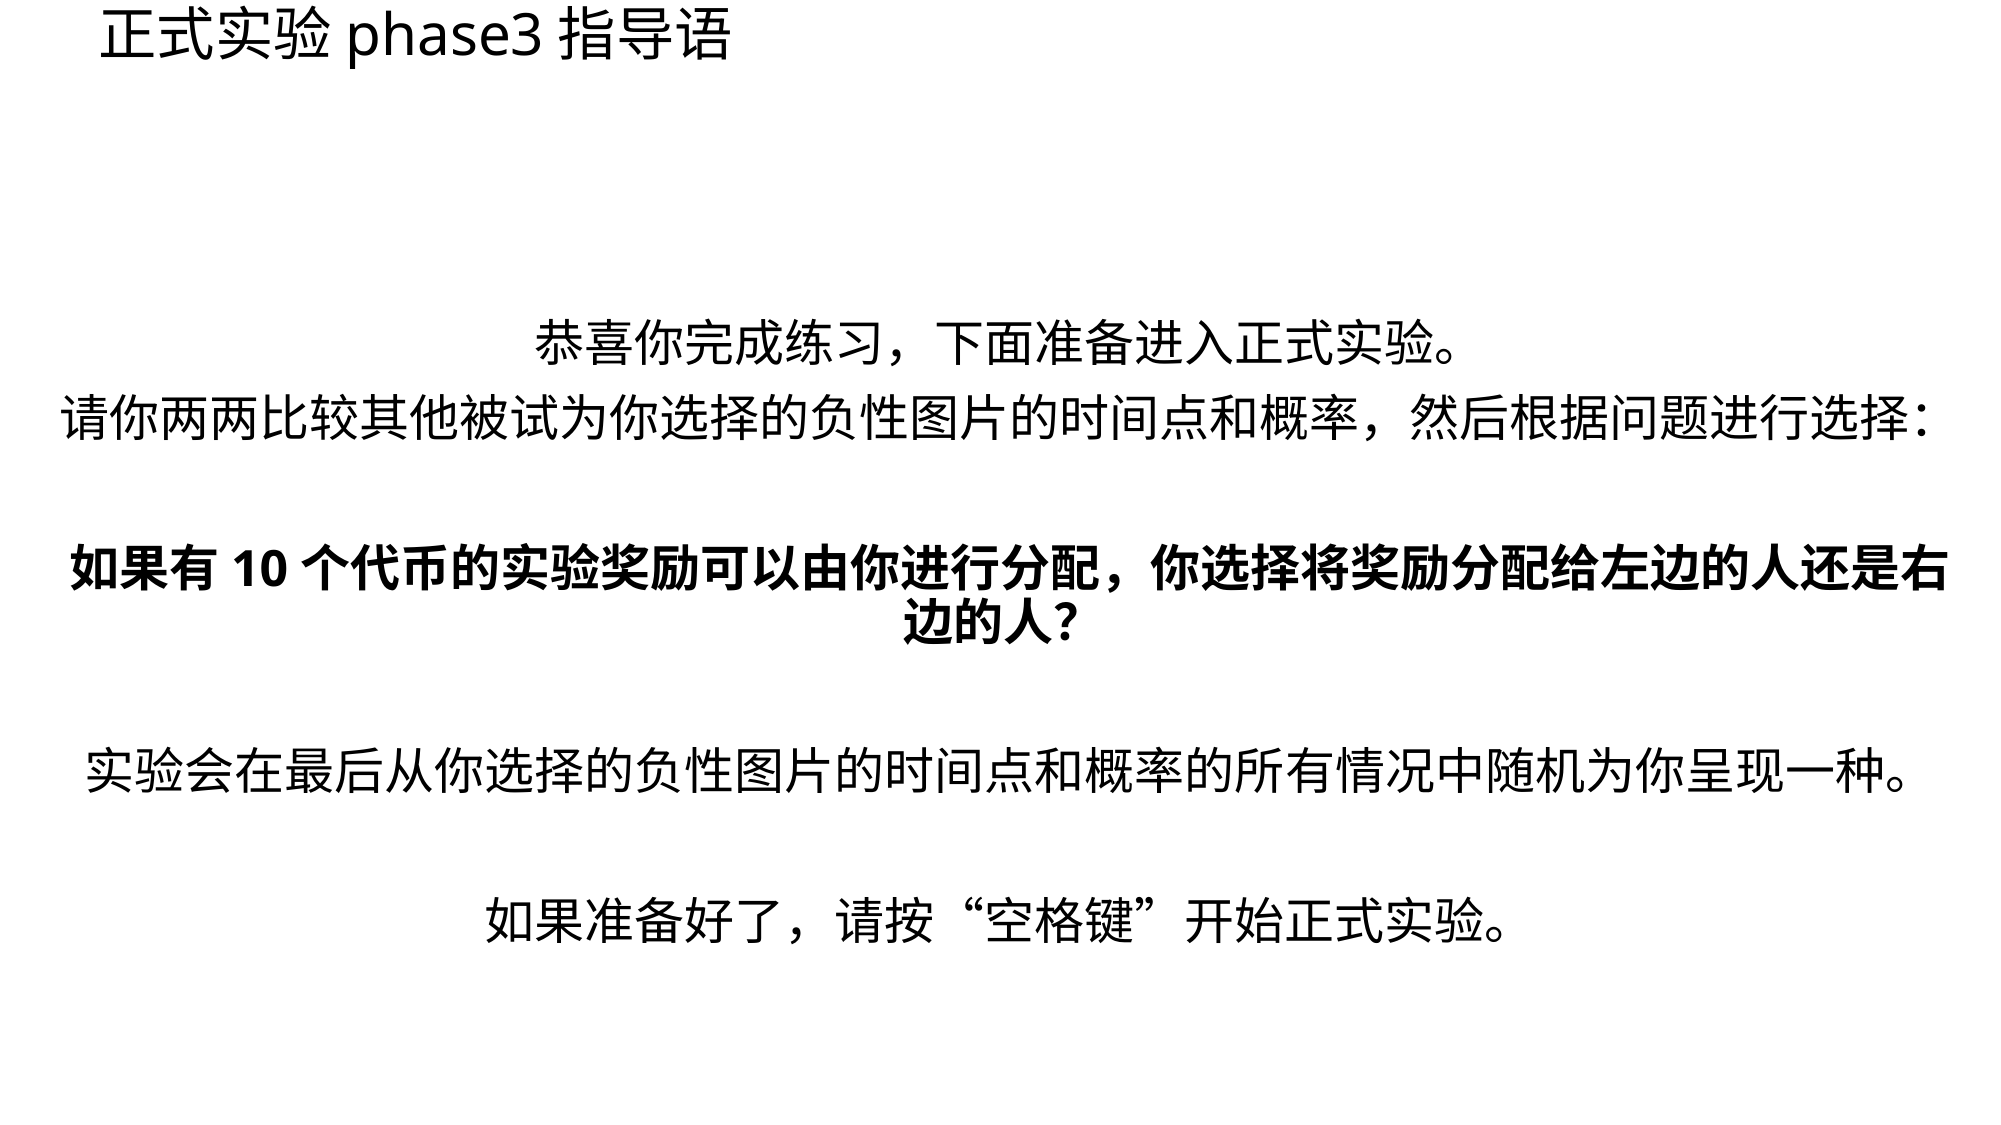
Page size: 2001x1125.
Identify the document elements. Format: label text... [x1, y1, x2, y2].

list 恭喜你完成练习，下面准备进入正式实验。 请你两两比较其他被试为你选择的负性图片的时间点和概率，然后根据问题进行选择： 如果有10个代币的实验奖励可以由你进行分配，你选择将奖励分配给左边的人还是右边的人？ 实验会在最后从你选择的负性图片的时间点和概率的所有情况中随机为你呈现一种。 如果准备好了，请按“空格键”开始正式实验。 [38, 174, 1982, 1125]
title 正式实验phase3指导语 [83, 0, 1754, 105]
